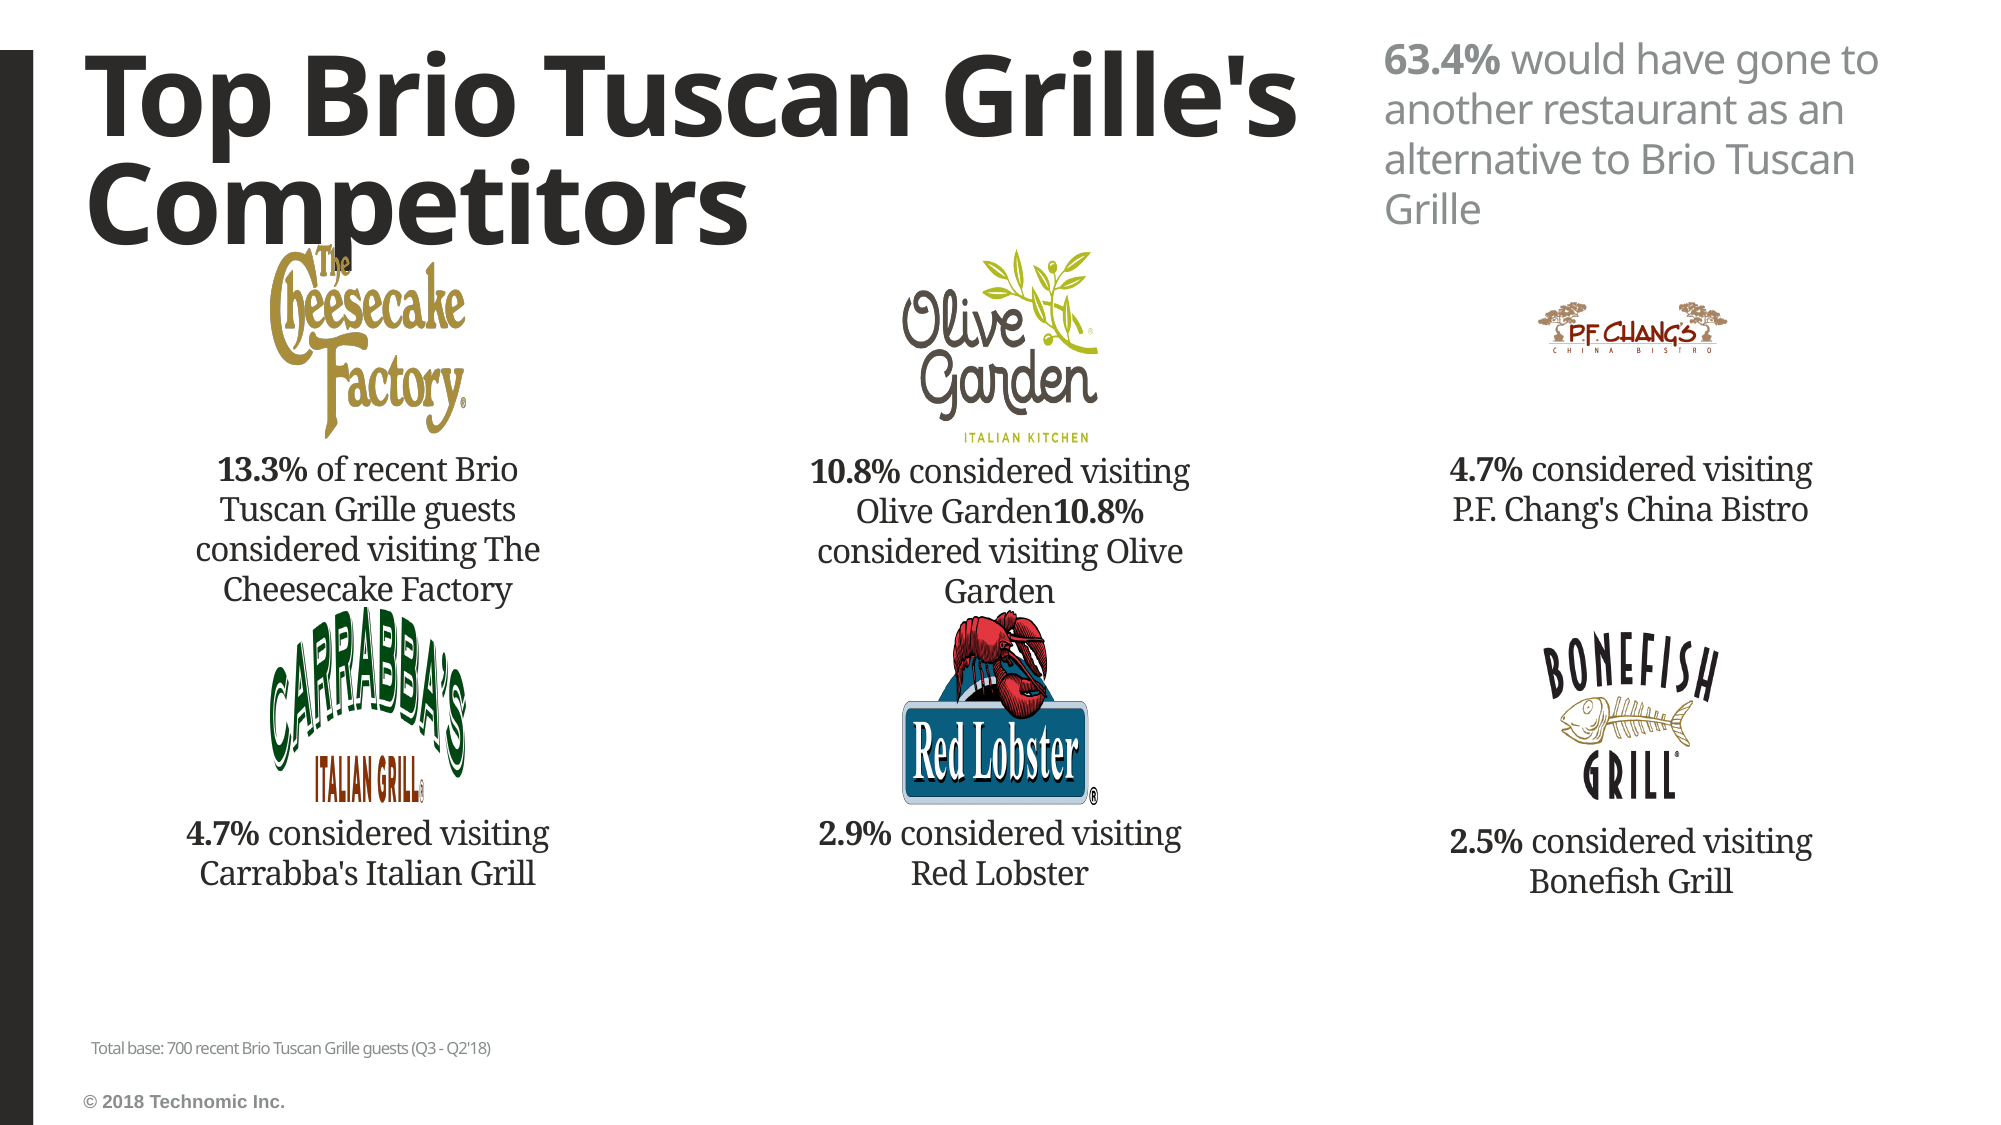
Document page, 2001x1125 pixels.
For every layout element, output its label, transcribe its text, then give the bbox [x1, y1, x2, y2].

list 10.8% considered visiting Olive Garden10.8% considered visiting Olive Garden [793, 450, 1207, 601]
picture [269, 243, 466, 440]
picture [269, 607, 466, 803]
list 4.7% considered visiting Carrabba's Italian Grill [161, 812, 574, 963]
list 63.4% would have gone to another restaurant as an alternative to Brio Tuscan Grille [1384, 32, 1950, 249]
list 4.7% considered visiting P.F. Chang's China Bistro [1425, 447, 1838, 598]
title Top Brio Tuscan Grille's Competitors [83, 50, 1350, 195]
picture [902, 609, 1098, 805]
picture [1533, 617, 1729, 813]
list 13.3% of recent Brio Tuscan Grille guests considered visiting The Cheesecake Factory [161, 447, 574, 598]
list Total base: 700 recent Brio Tuscan Grille guests (Q3 - Q2'18) [91, 1037, 1867, 1088]
picture [902, 248, 1098, 444]
picture [1533, 244, 1729, 440]
list 2.5% considered visiting Bonefish Grill [1425, 820, 1838, 971]
list 2.9% considered visiting Red Lobster [793, 812, 1207, 963]
